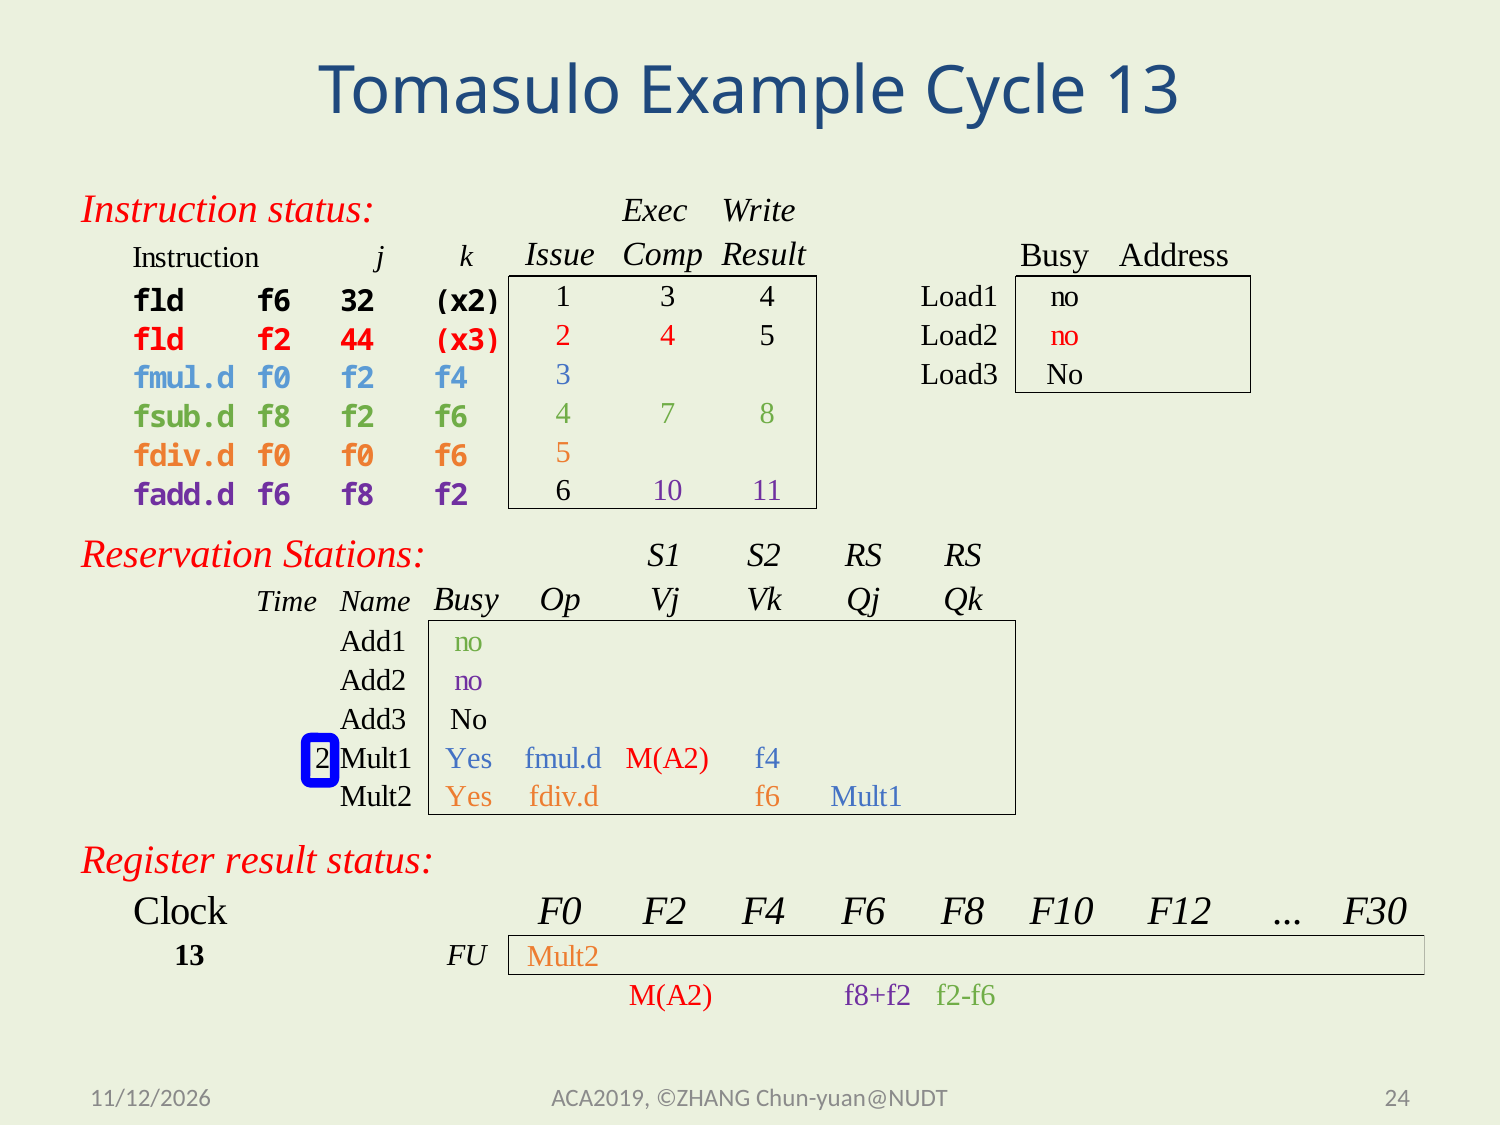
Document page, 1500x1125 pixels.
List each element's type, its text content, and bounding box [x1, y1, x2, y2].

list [74, 180, 1426, 1053]
slide_number 24 [1074, 1066, 1425, 1125]
title Tomasulo Example Cycle 13 [75, 28, 1425, 147]
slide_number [75, 1066, 425, 1125]
footer ACA2019, ©ZHANG Chun-yuan@NUDT [512, 1066, 988, 1125]
